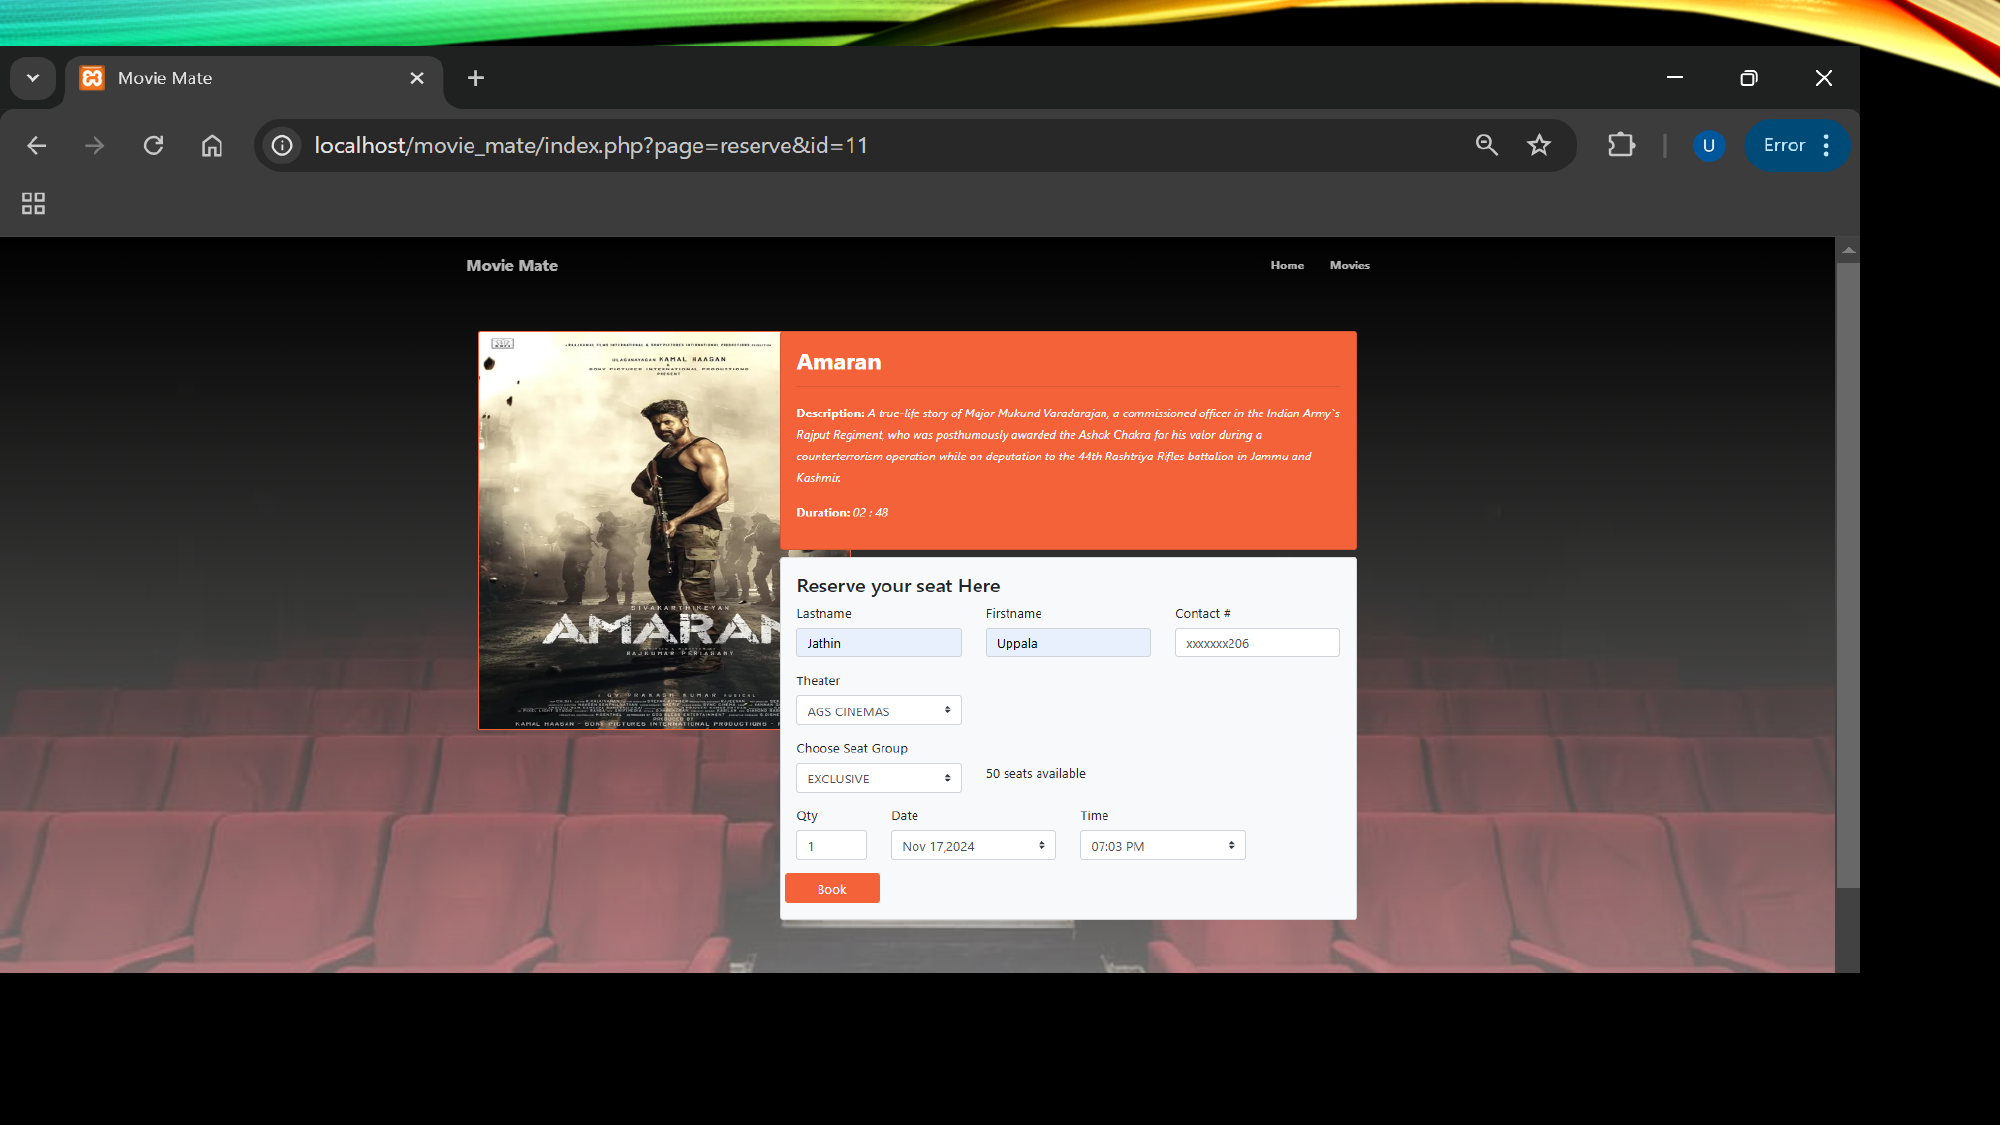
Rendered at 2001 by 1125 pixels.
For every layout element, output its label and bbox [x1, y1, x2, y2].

picture [0, 0, 2000, 973]
